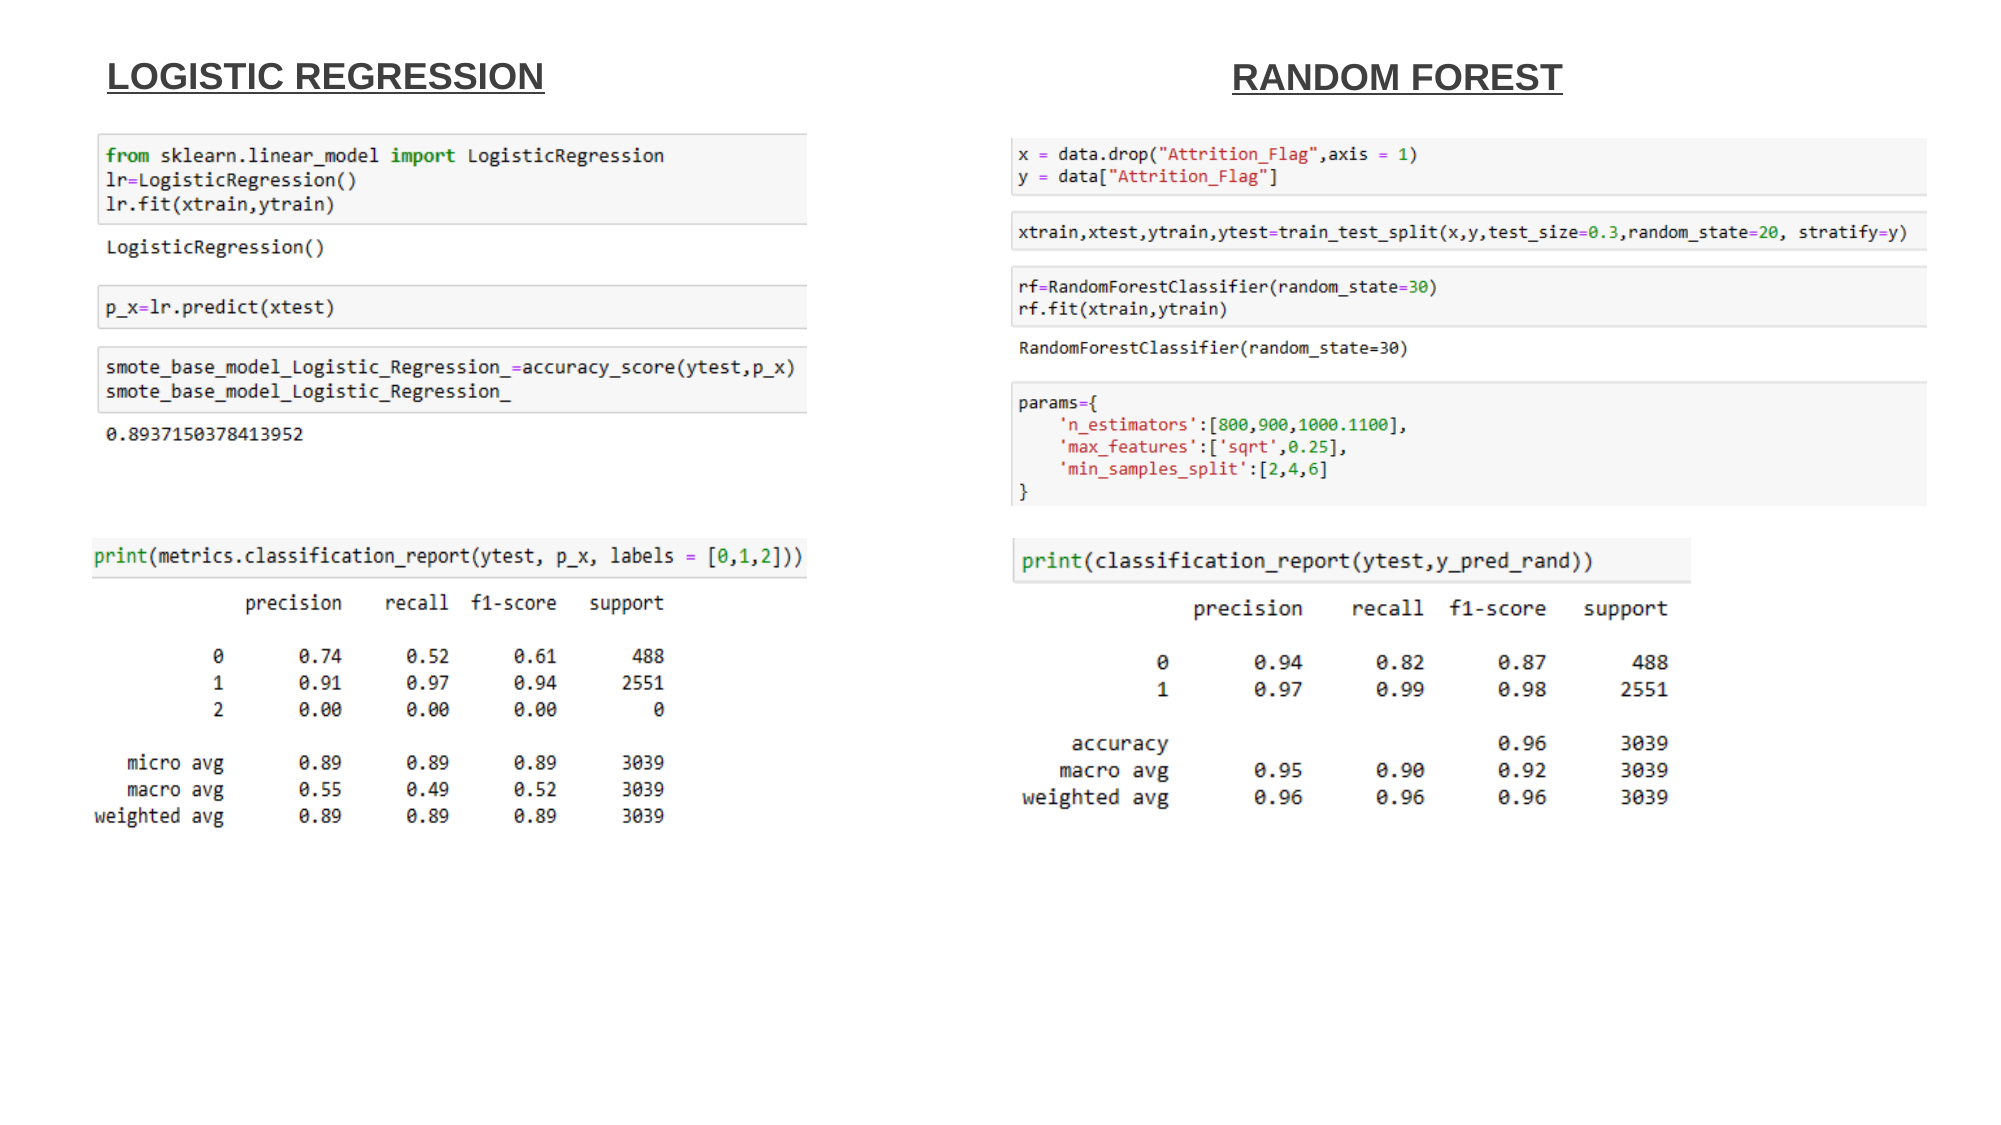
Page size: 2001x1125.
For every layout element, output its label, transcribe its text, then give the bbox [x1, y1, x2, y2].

text_box LOGISTIC REGRESSION [92, 44, 566, 105]
picture [92, 538, 807, 845]
picture [92, 128, 807, 455]
picture [1010, 138, 1927, 506]
text_box RANDOM FOREST [1217, 45, 1721, 106]
picture [1010, 538, 1691, 833]
